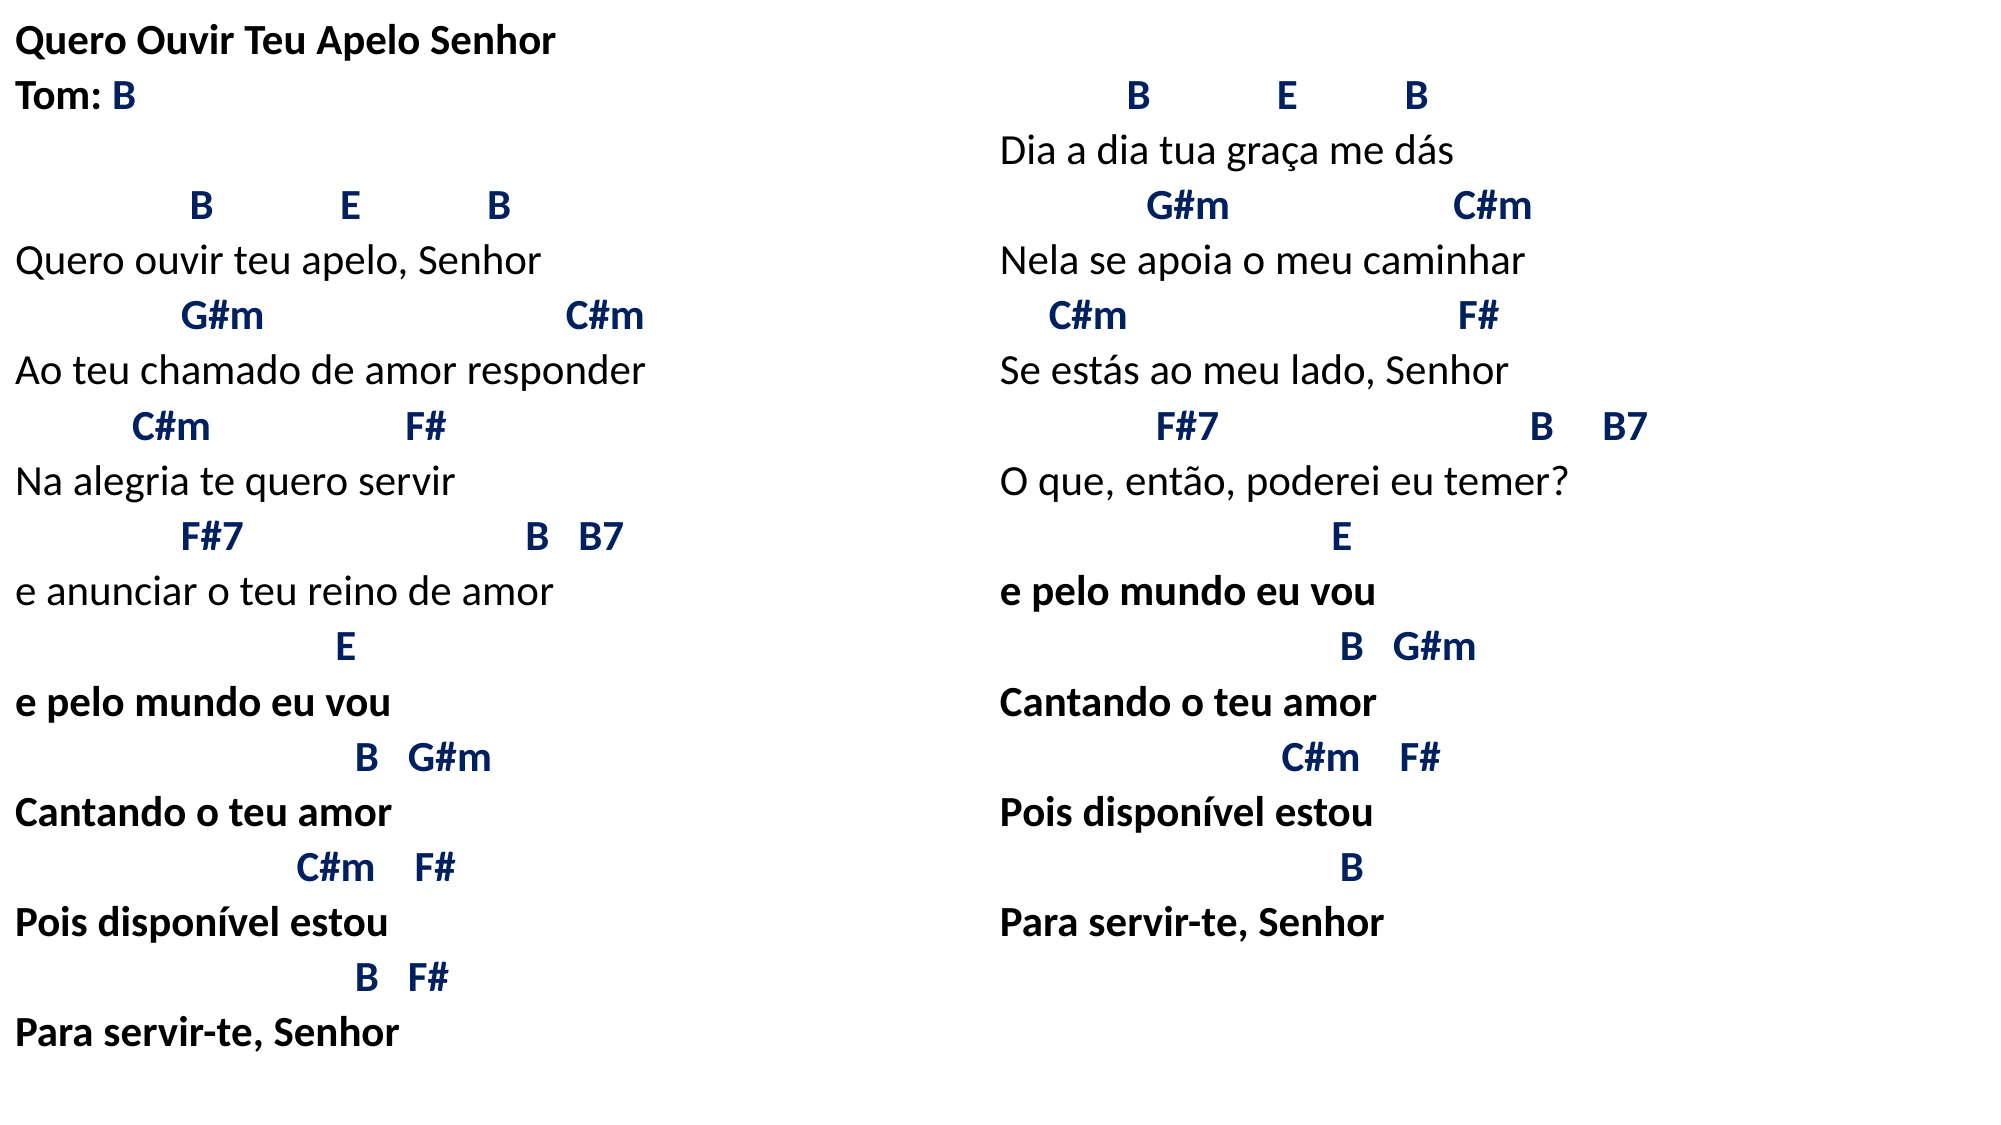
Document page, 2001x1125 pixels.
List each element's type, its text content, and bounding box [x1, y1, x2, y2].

title Quero Ouvir Teu Apelo Senhor Tom: B B E B Quero ouvir teu apelo, Senhor G#m C#m Ao teu chamado de amor responder C#m F# Na alegria te quero servir F#7 B B7 e anunciar o teu reino de amor E e pelo mundo eu vou B G#m Cantando o teu amor C#m F# Pois disponível estou B F# Para servir-te, Senhor B E B Dia a dia tua graça me dás G#m C#m Nela se apoia o meu caminhar C#m F# Se estás ao meu lado, Senhor F#7 B B7 O que, então, poderei eu temer? E e pelo mundo eu vou B G#m Cantando o teu amor C#m F# Pois disponível estou B Para servir-te, Senhor [0, 0, 2000, 1125]
